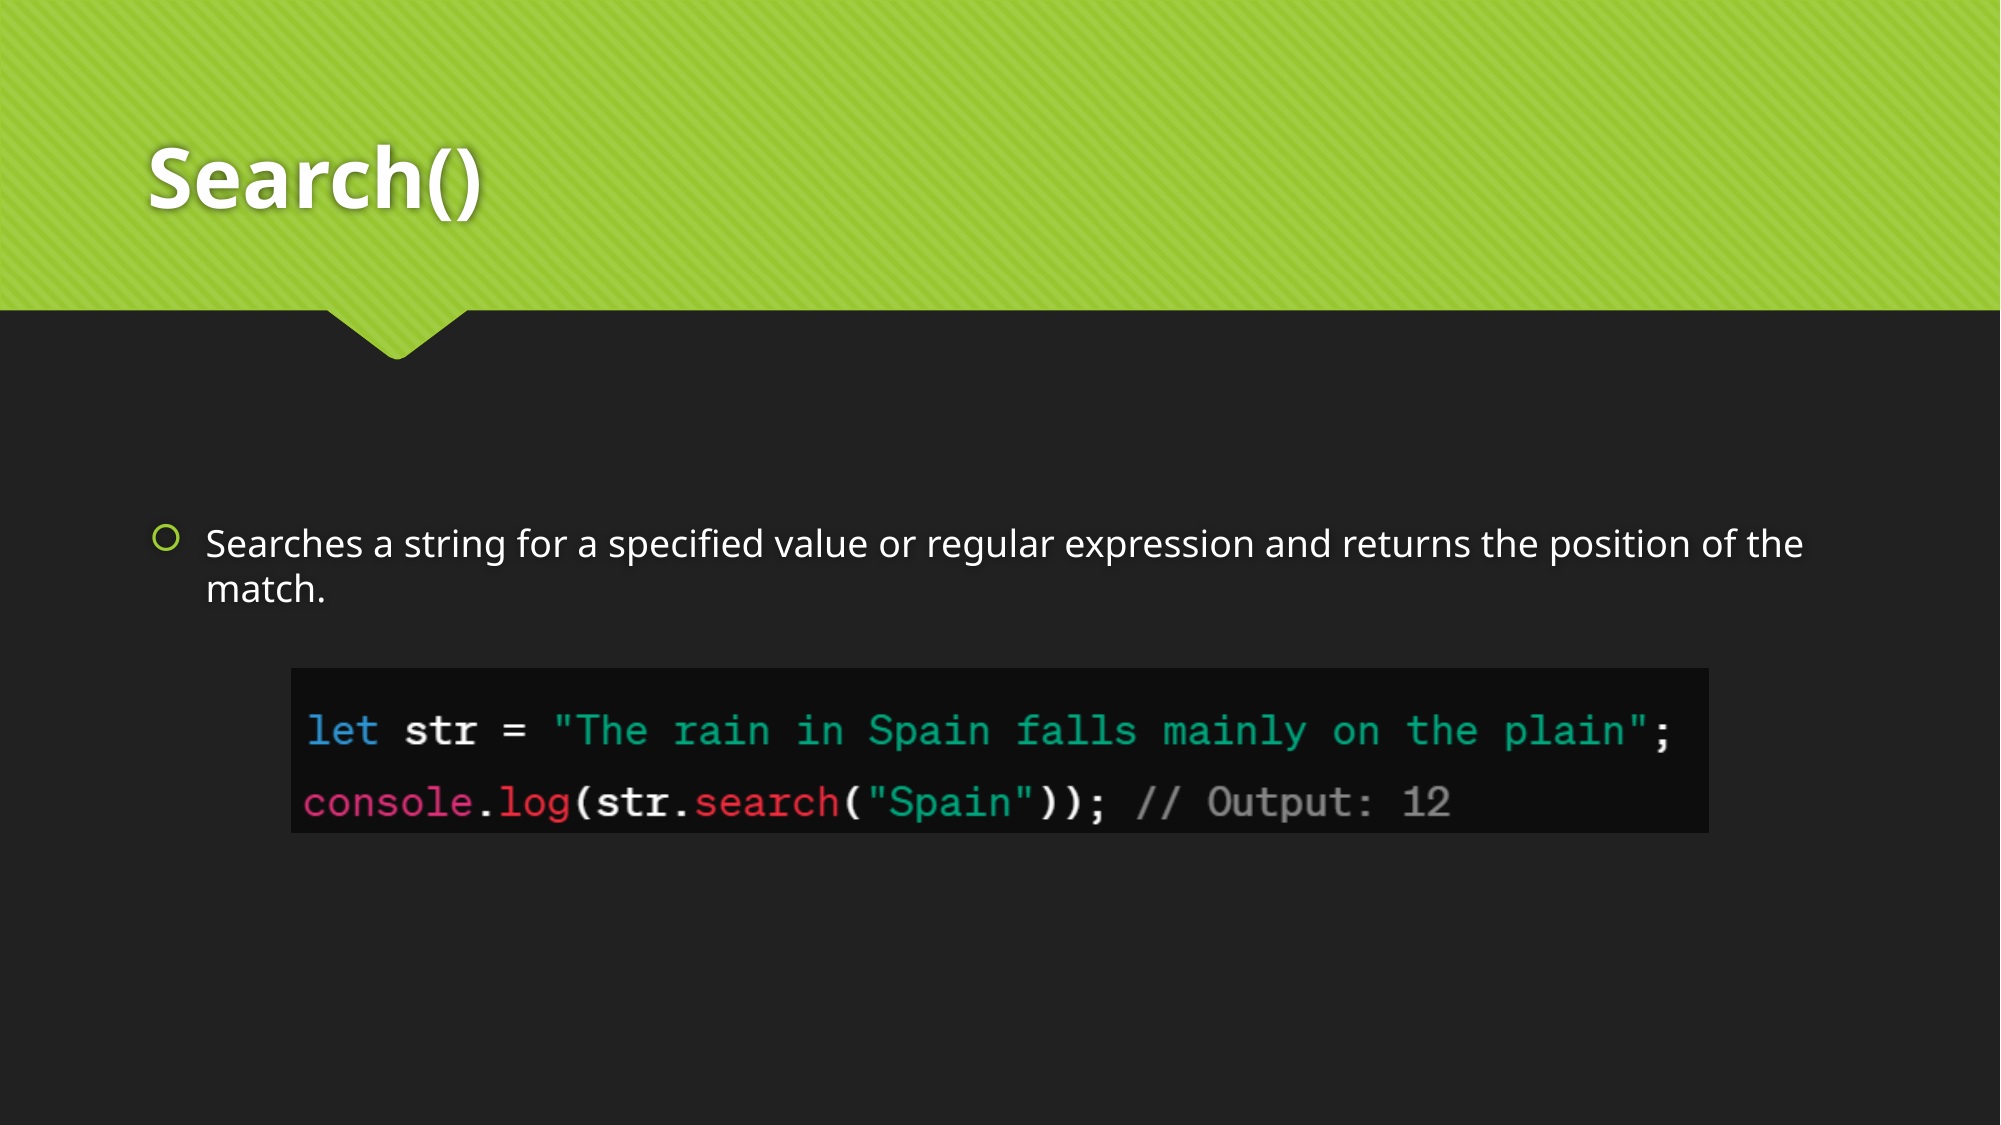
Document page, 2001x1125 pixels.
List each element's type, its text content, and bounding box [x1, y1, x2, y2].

list Searches a string for a specified value or regular expression and returns the position of the match. [134, 364, 1866, 962]
title Search() [132, 73, 1868, 233]
picture [291, 668, 1709, 834]
